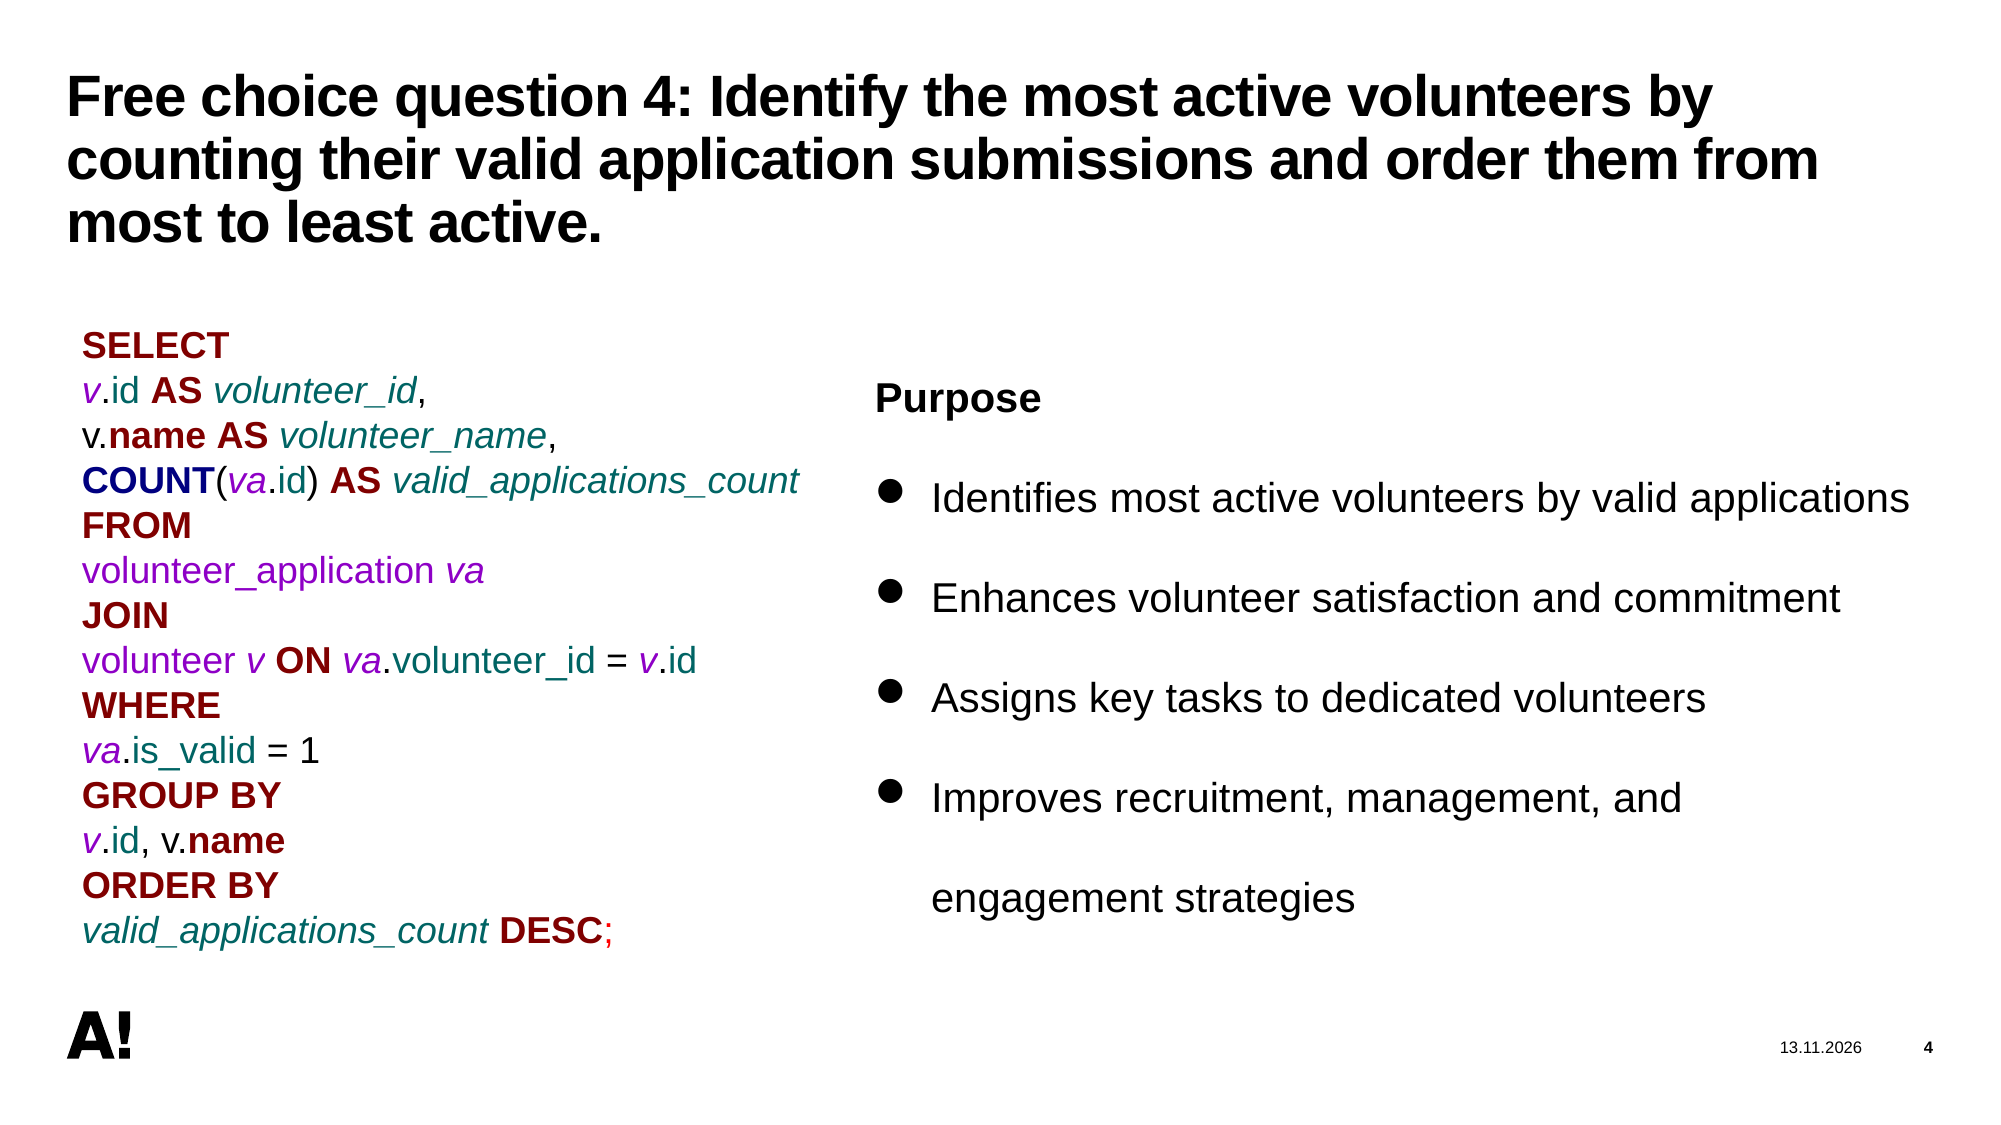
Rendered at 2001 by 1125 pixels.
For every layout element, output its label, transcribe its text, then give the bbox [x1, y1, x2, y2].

text_box SELECT v.id AS volunteer_id, v.name AS volunteer_name, COUNT(va.id) AS valid_applications_count FROM volunteer_application va JOIN volunteer v ON va.volunteer_id = v.id WHERE va.is_valid = 1 GROUP BY v.id, v.name ORDER BY valid_applications_count DESC; [66, 313, 839, 959]
slide_number 4 [1862, 1035, 1933, 1059]
text_box Purpose Identifies most active volunteers by valid applications Enhances volunteer satisfaction and commitment Assigns key tasks to dedicated volunteers Improves recruitment, management, and engagement strategies [860, 313, 1933, 929]
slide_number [1673, 1035, 1862, 1059]
title Free choice question 4: Identify the most active volunteers by counting their valid application submissions and order them from most to least active. [66, 66, 1933, 244]
